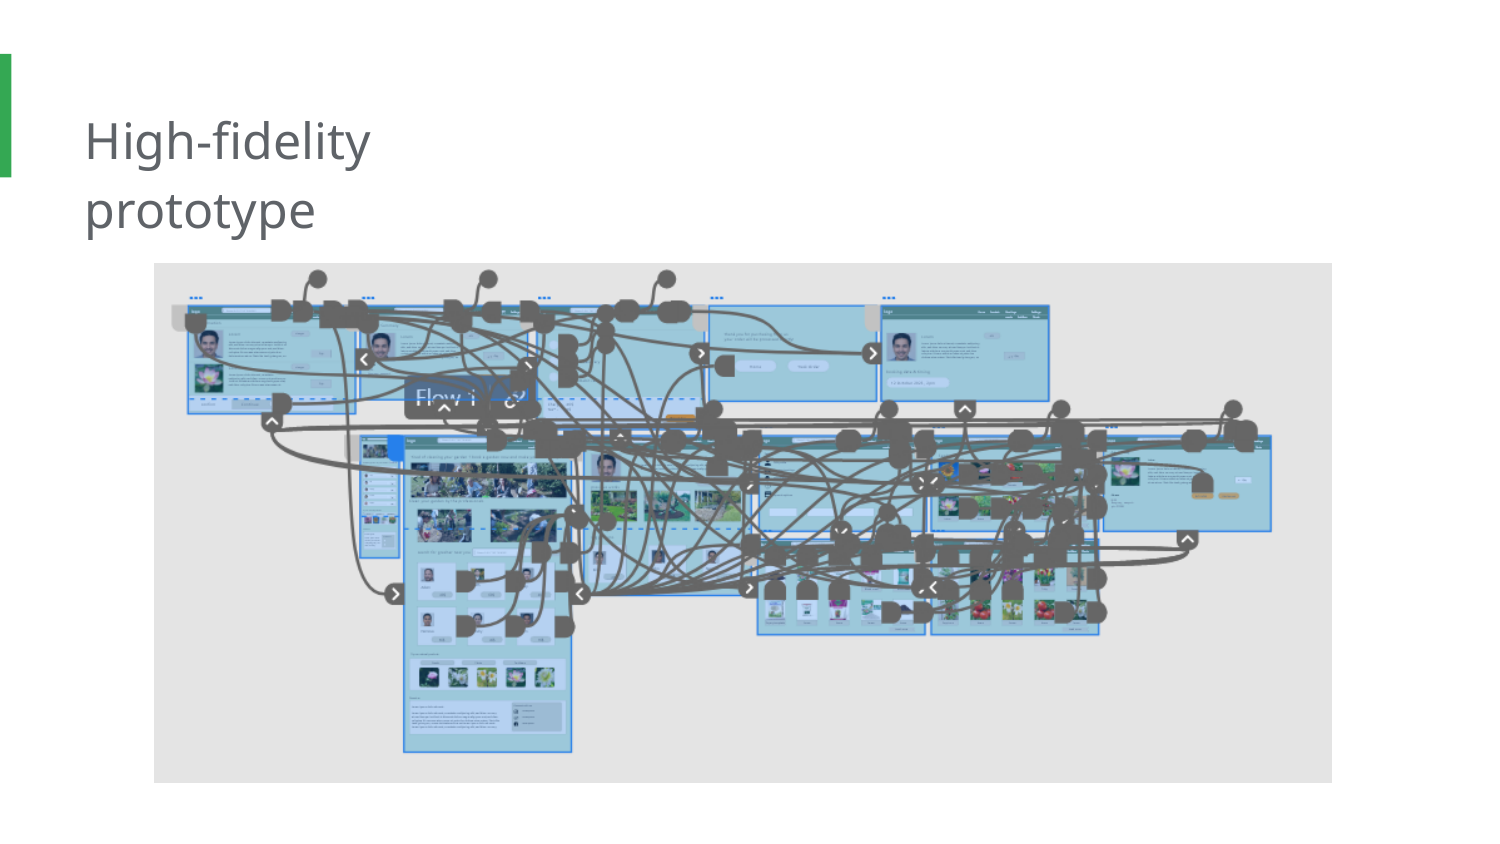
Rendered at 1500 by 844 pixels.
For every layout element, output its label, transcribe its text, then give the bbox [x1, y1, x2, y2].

picture [154, 263, 1332, 783]
text_box High-fidelity prototype [84, 85, 1234, 254]
